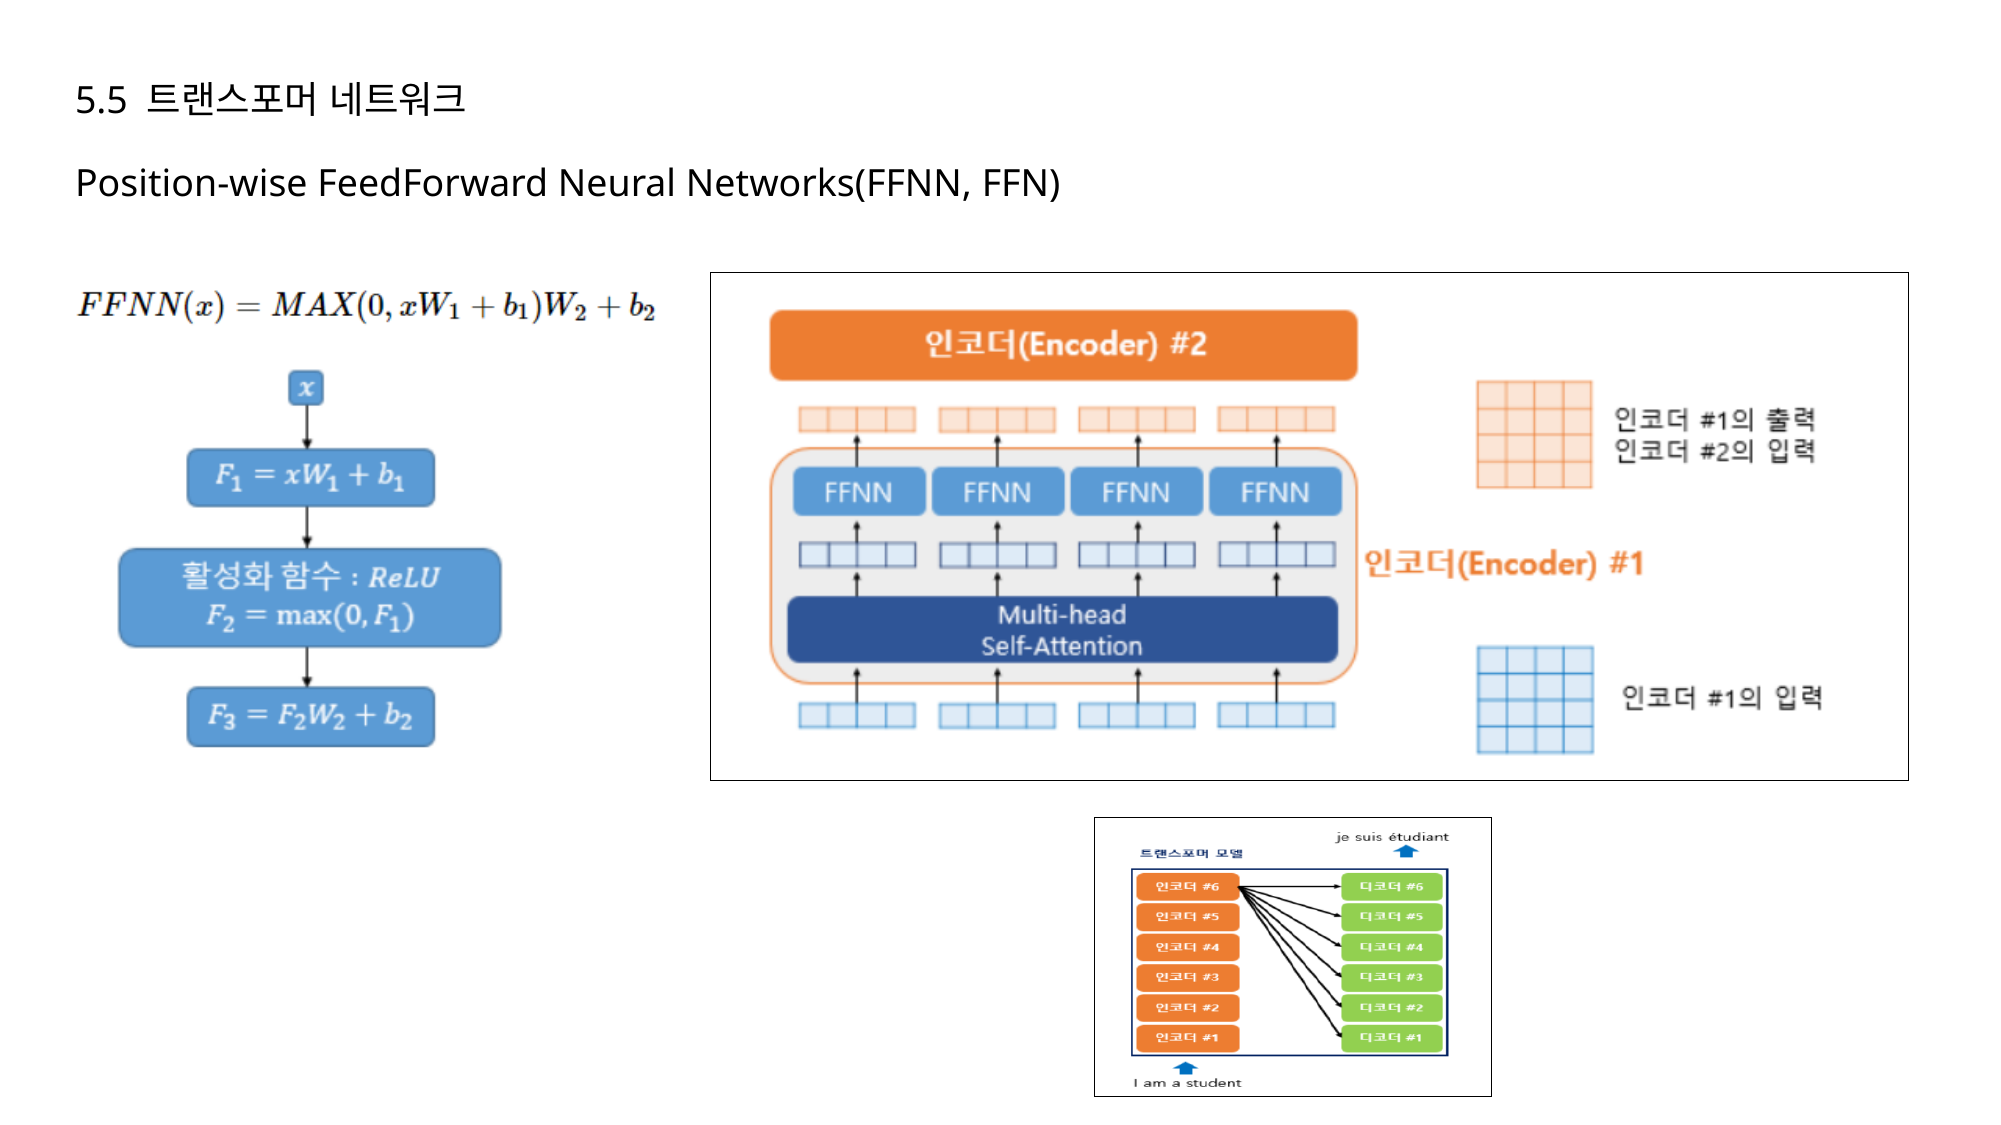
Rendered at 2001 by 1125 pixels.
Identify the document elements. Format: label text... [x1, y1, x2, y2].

text_box Position-wise FeedForward Neural Networks(FFNN, FFN) [60, 151, 1103, 212]
picture [1094, 817, 1492, 1097]
picture [710, 272, 1909, 781]
text_box 5.5 트랜스포머 네트워크 [60, 69, 1078, 129]
picture [60, 272, 673, 774]
